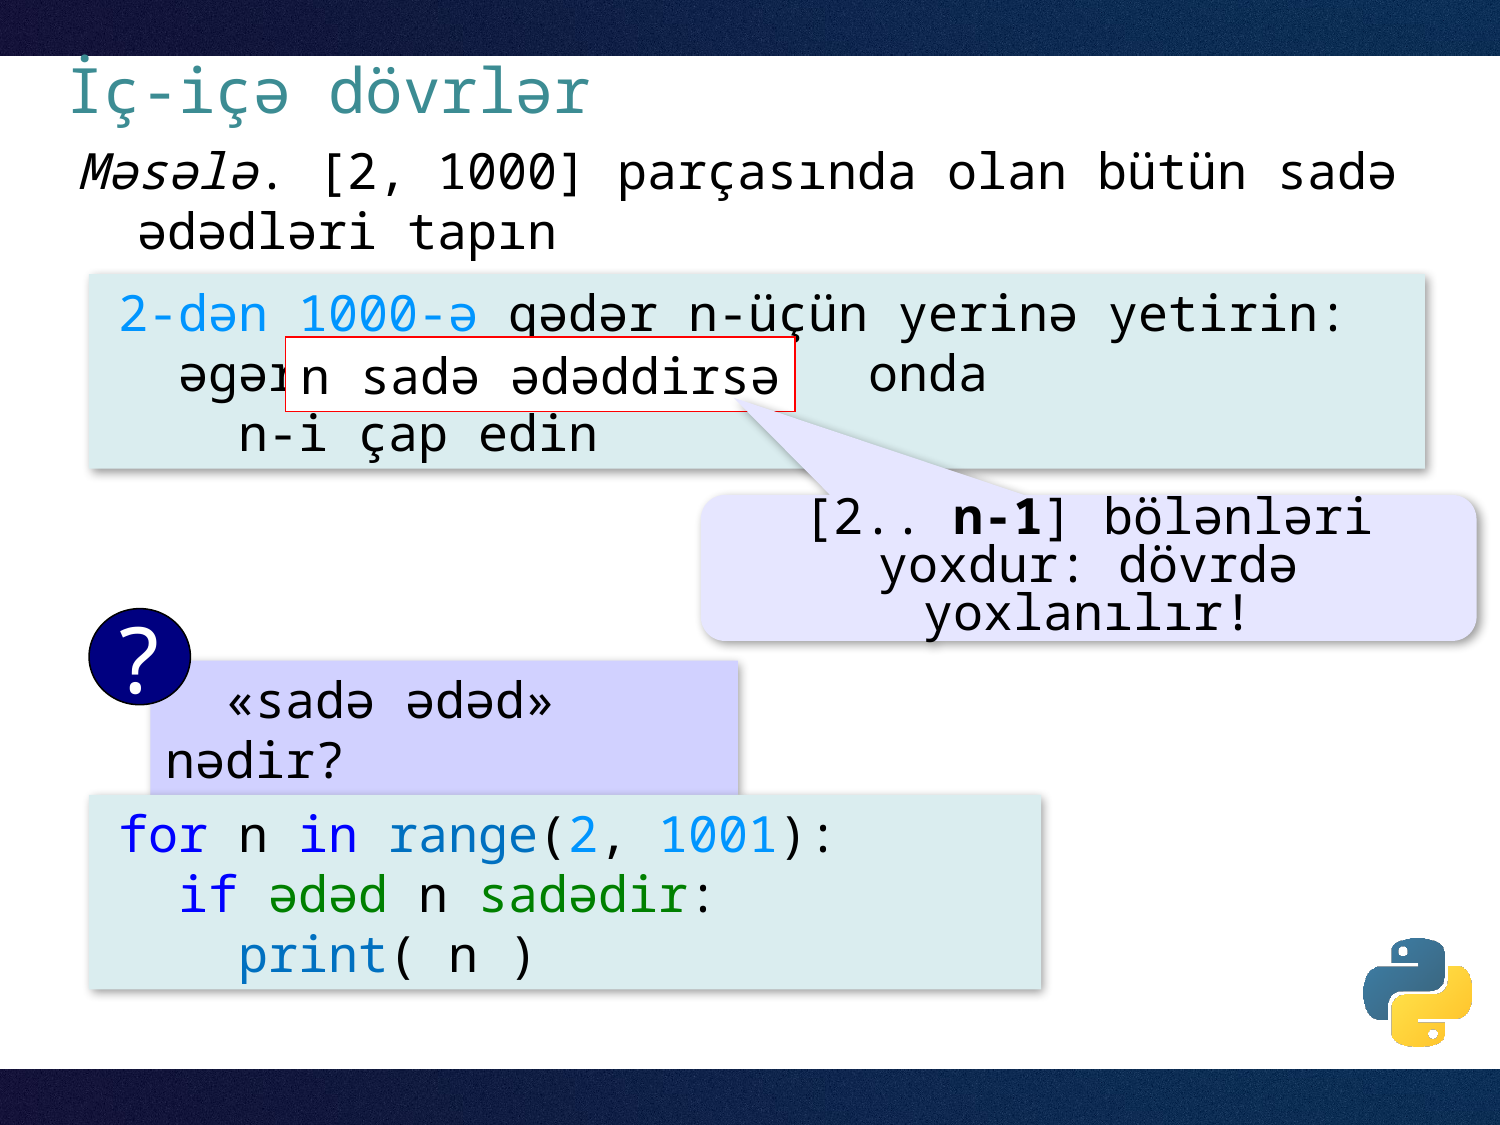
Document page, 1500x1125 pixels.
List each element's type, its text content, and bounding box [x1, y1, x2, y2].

title İç-içə dövrlər [51, 49, 1425, 127]
text_box n sadə ədəddirsə [285, 336, 796, 412]
text_box 2-dən 1000-ə qədər n-üçün yerinə yetirin: əgər onda n-i çap edin [88, 274, 1425, 469]
text_box [2.. n-1] bölənləri yoxdur: dövrdə yoxlanılır! [700, 397, 1477, 641]
picture [0, 1069, 1500, 1125]
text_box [88, 608, 739, 737]
text_box for n in range(2, 1001): if ədəd n sadədir: print( n ) [88, 794, 1042, 990]
picture [1363, 938, 1472, 1047]
text_box Məsələ. [2, 1000] parçasında olan bütün sadə ədədləri tapın [62, 131, 1454, 267]
picture [0, 0, 1500, 56]
